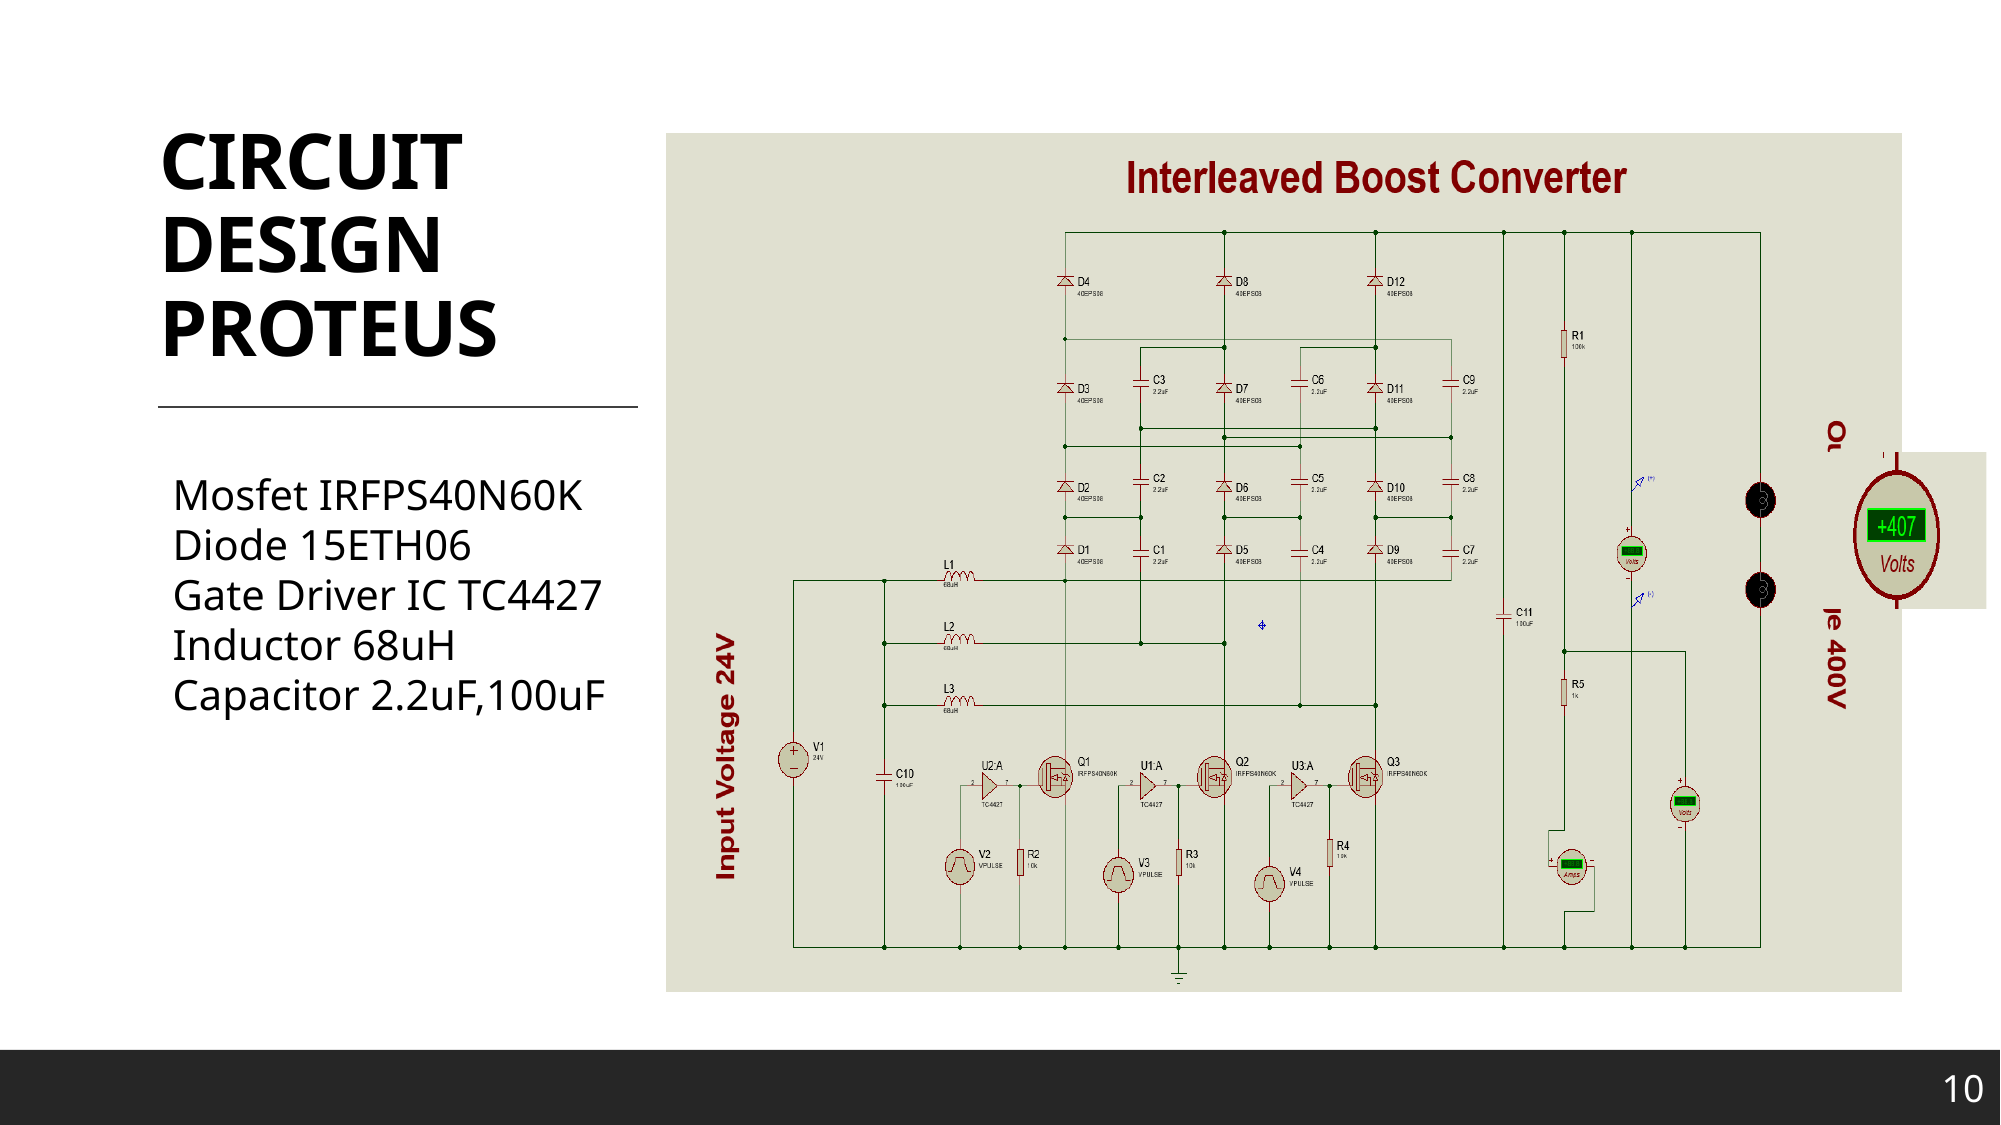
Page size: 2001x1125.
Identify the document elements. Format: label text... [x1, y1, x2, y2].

text_box [0, 0, 2000, 1049]
title CIRCUIT DESIGN PROTEUS [144, 105, 666, 381]
text_box [0, 1049, 2000, 1125]
picture [665, 133, 1987, 992]
text_box [140, 432, 663, 963]
text_box Mosfet IRFPS40N60K Diode 15ETH06 Gate Driver IC TC4427 Inductor 68uH Capacitor 2.2uF,100uF [157, 461, 653, 727]
text_box 10 [1926, 1057, 2000, 1117]
